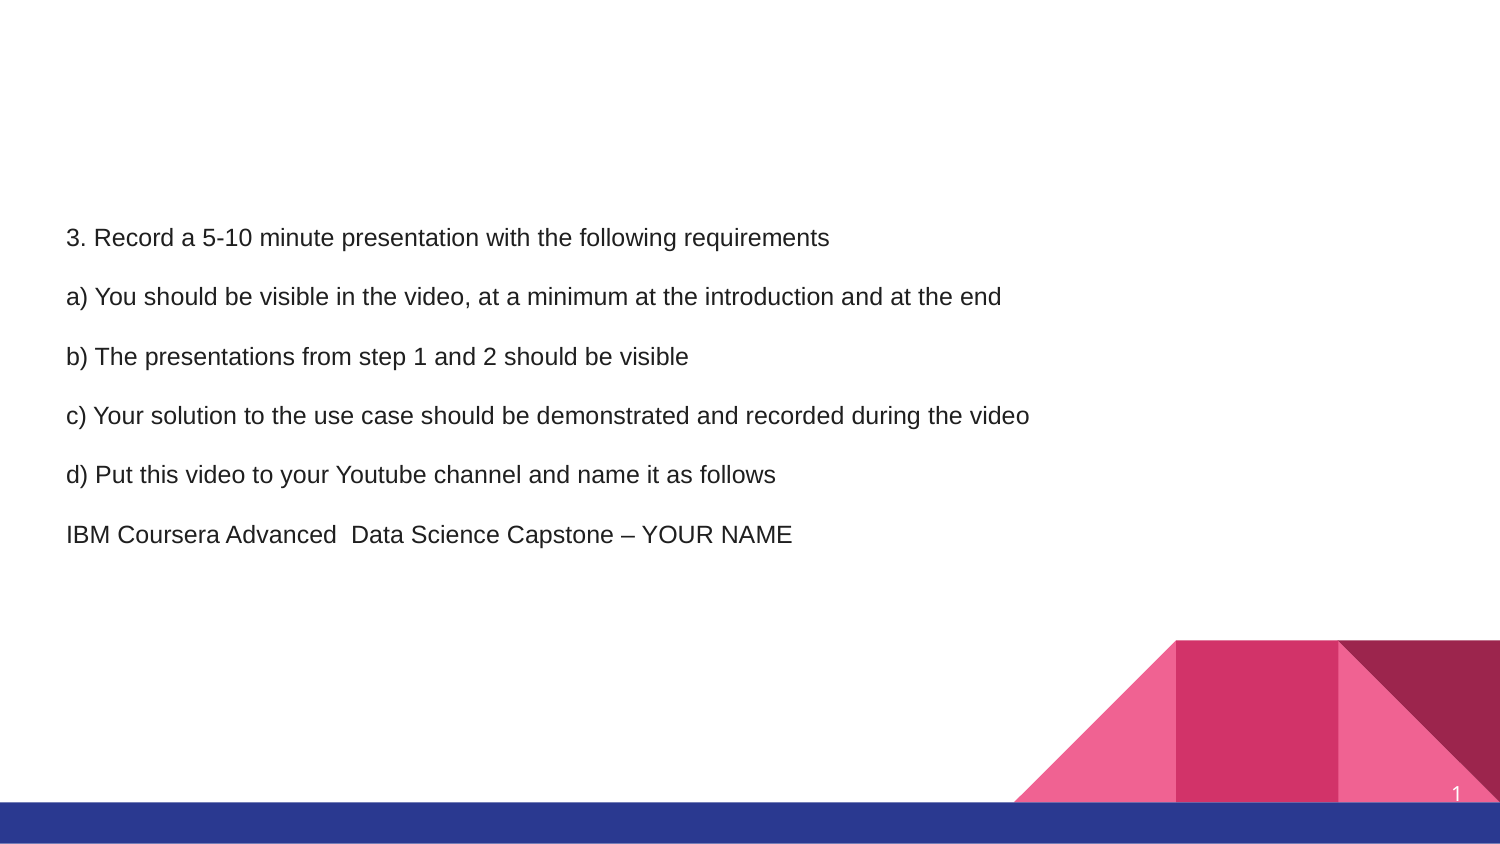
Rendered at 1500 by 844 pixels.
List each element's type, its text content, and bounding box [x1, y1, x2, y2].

list 3. Record a 5-10 minute presentation with the following requirements a) You should be visible in the video, at a minimum at the introduction and at the end b) The presentations from step 1 and 2 should be visible c) Your solution to the use case should be demonstrated and recorded during the video d) Put this video to your Youtube channel and name it as follows IBM Coursera Advanced Data Science Capstone – YOUR NAME [51, 201, 1449, 750]
slide_number ‹#› [1387, 762, 1478, 828]
